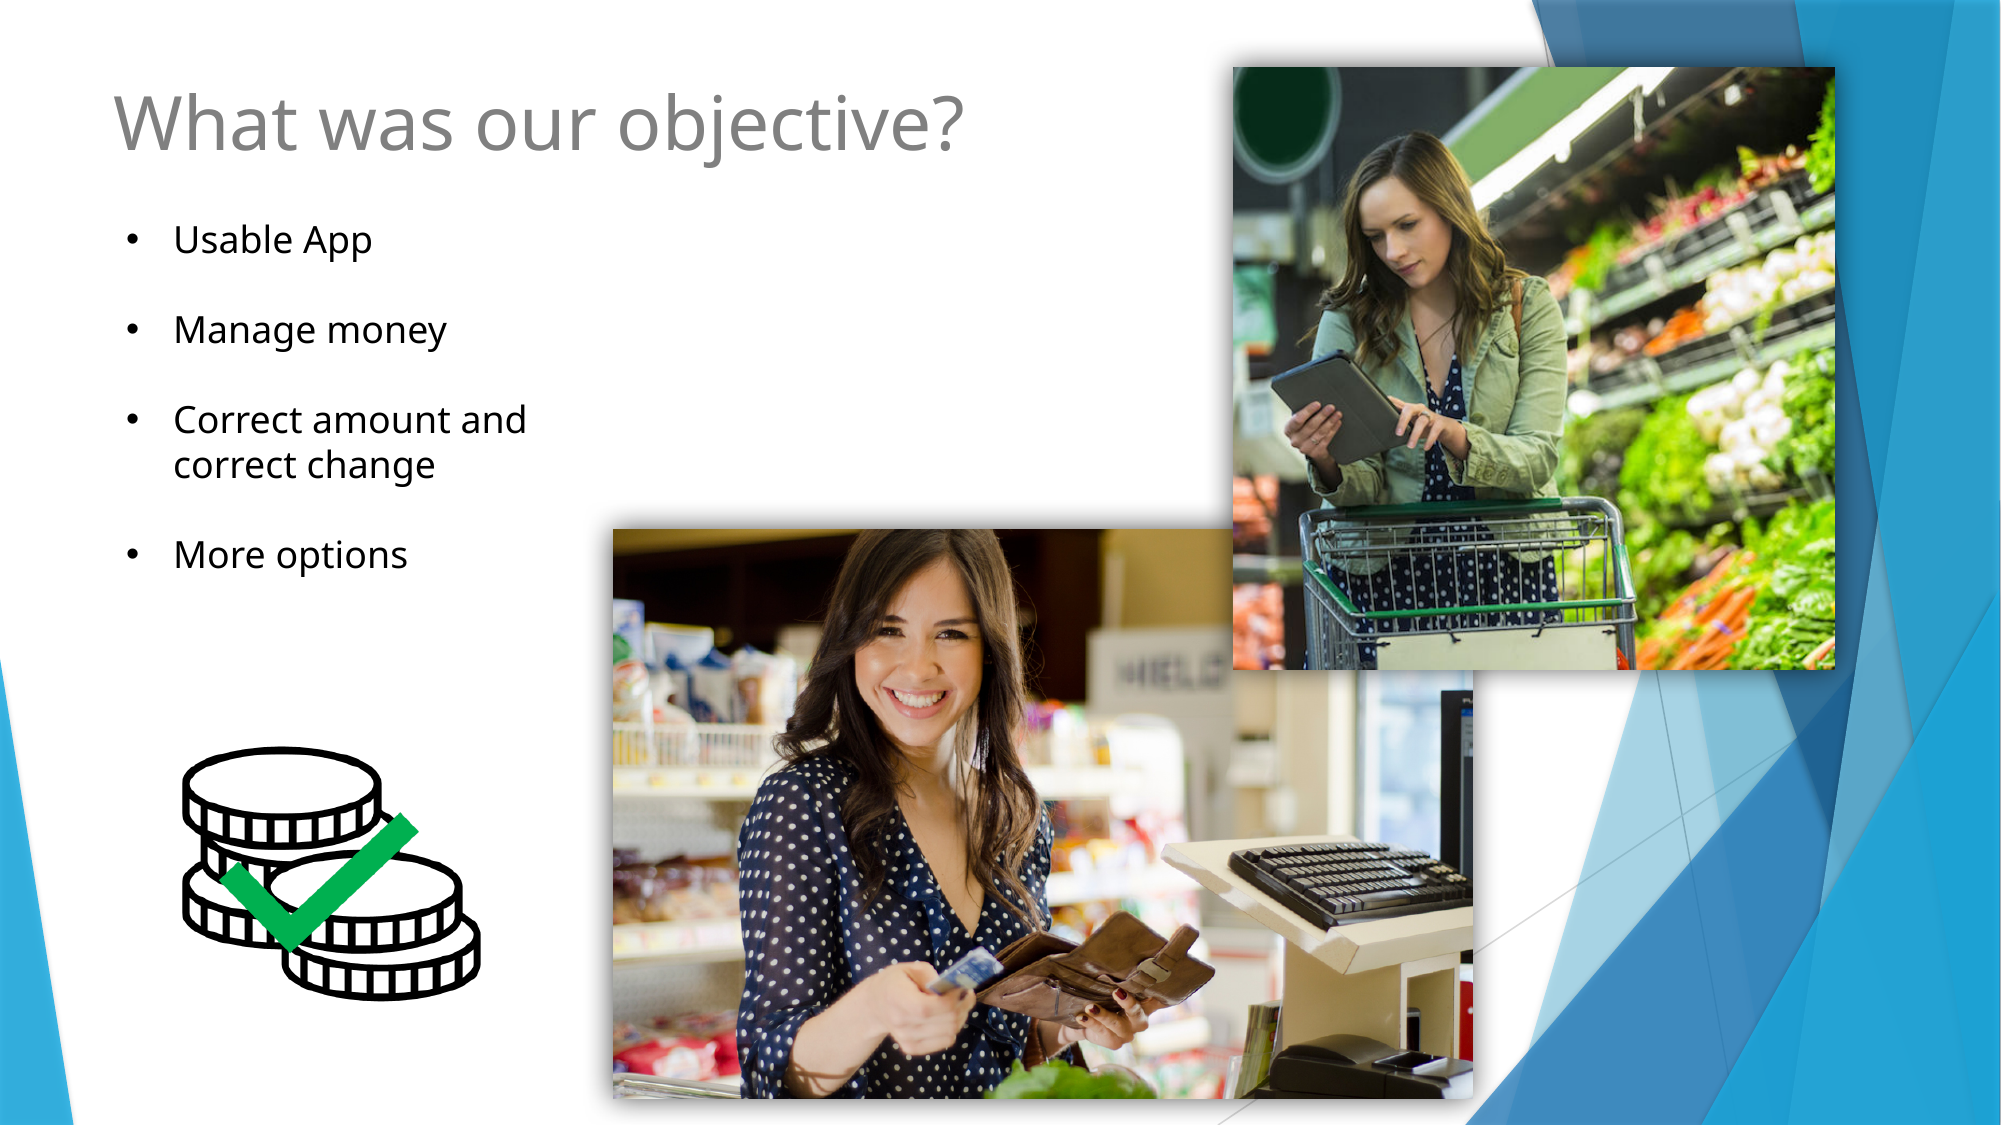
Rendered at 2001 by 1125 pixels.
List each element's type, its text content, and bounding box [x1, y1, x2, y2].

text_box What was our objective? [98, 68, 1026, 218]
text_box Usable App Manage money Correct amount and correct change More options [111, 208, 562, 584]
picture [147, 696, 501, 1050]
picture [612, 67, 1836, 1100]
